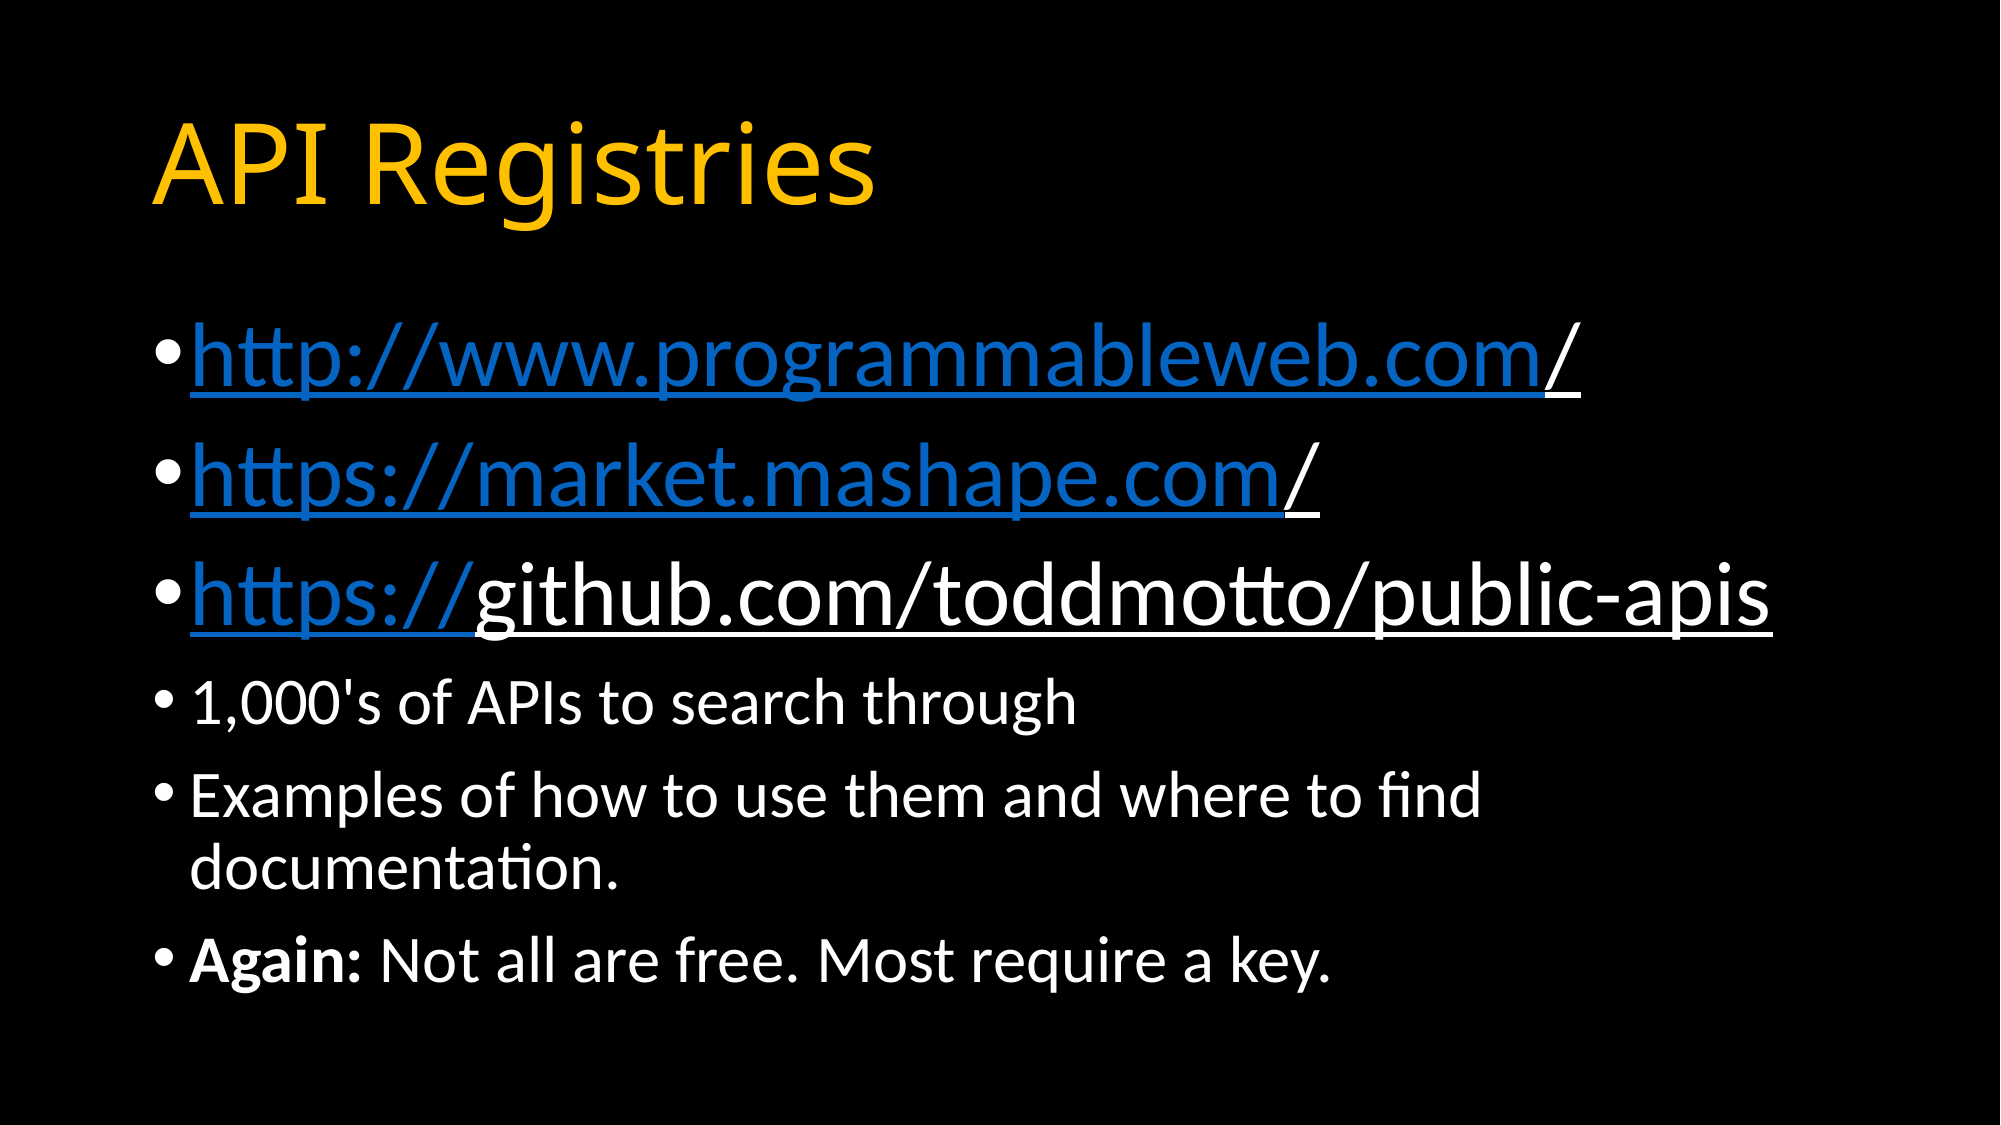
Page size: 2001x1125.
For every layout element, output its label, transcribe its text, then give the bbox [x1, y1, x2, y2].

list http://www.programmableweb.com/ https://market.mashape.com/ https://github.com/toddmotto/public-apis 1,000's of APIs to search through Examples of how to use them and where to find documentation. Again: Not all are free. Most require a key. [137, 299, 1863, 1014]
title API Registries [137, 59, 1863, 278]
